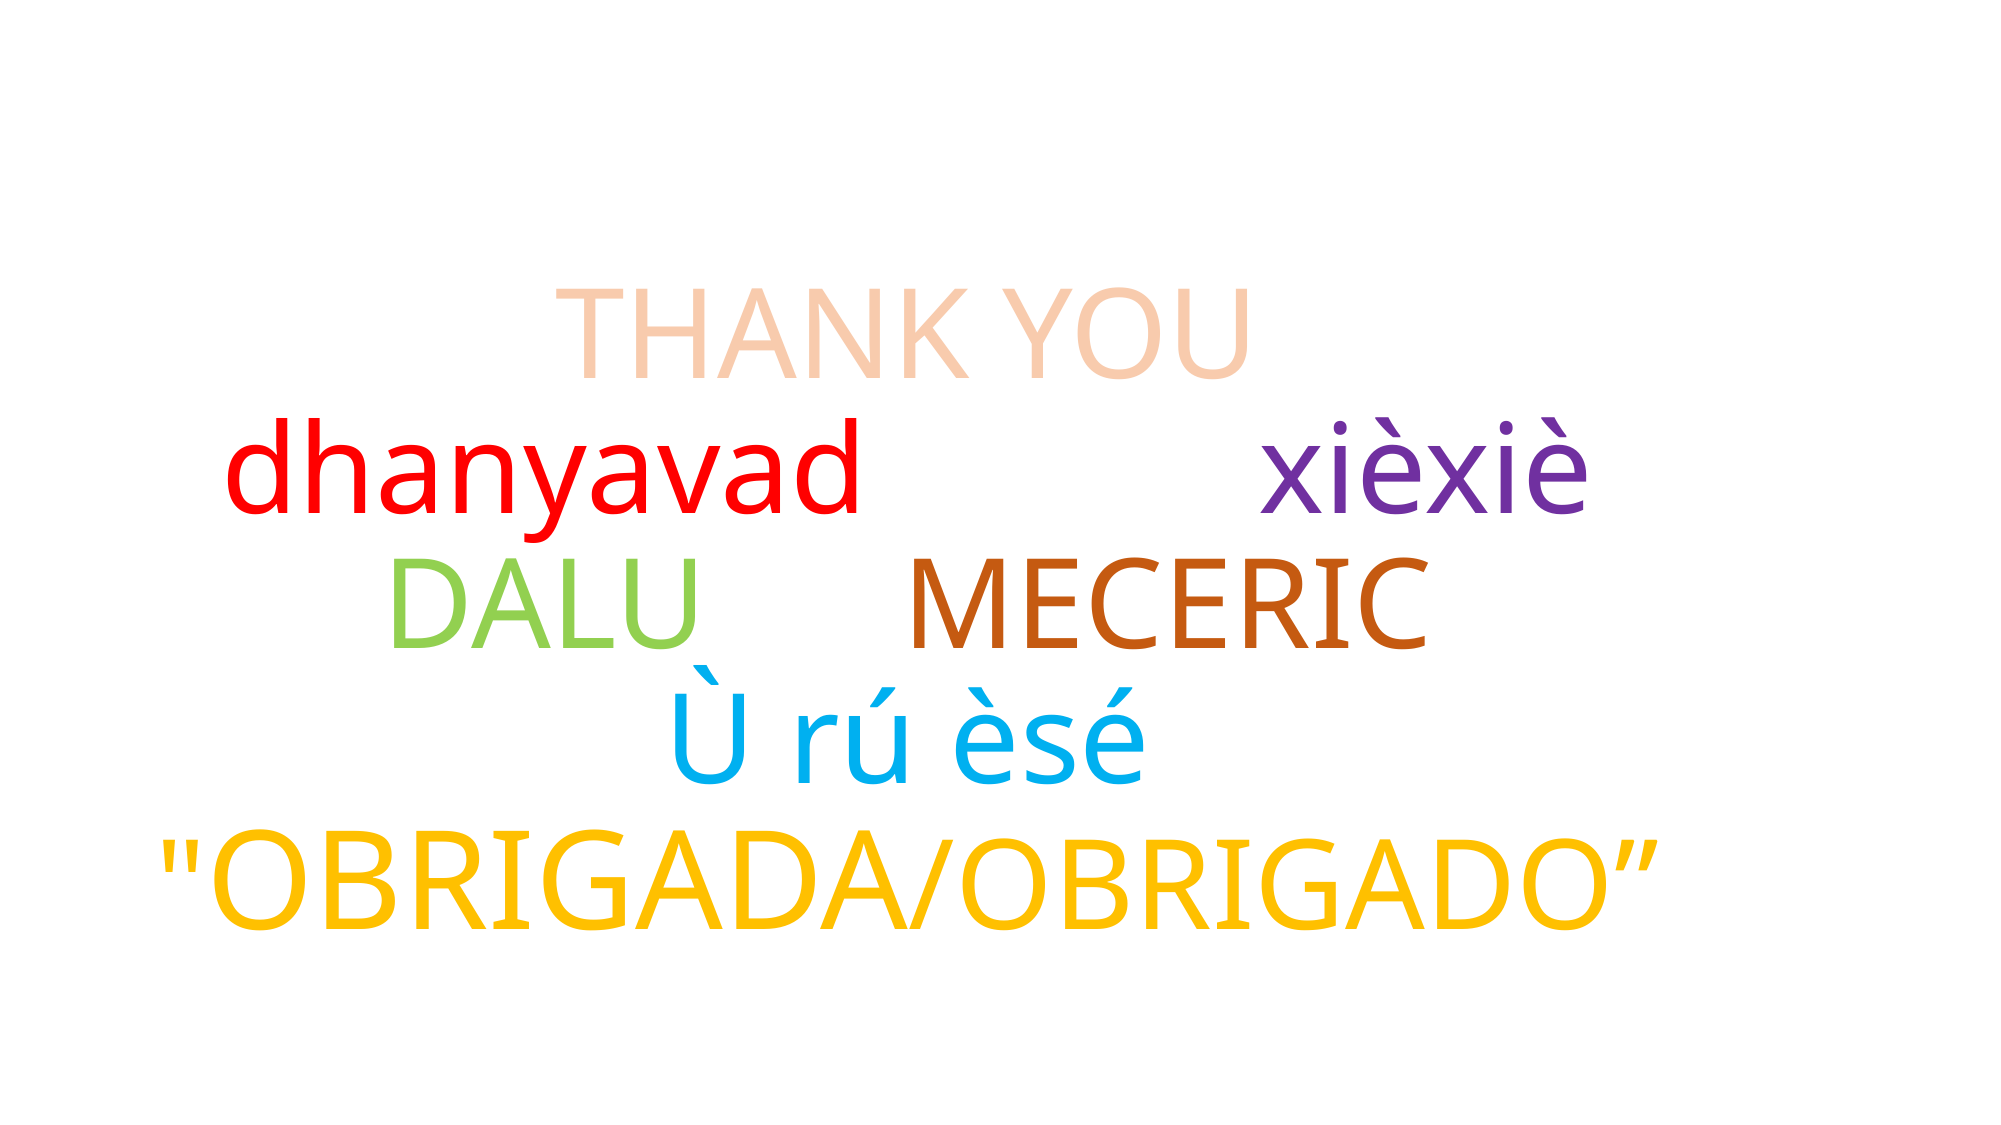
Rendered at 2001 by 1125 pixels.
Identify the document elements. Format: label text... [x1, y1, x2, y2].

title THANK YOU dhanyavad xièxiè DALU MECERIC Ù rú èsé "OBRIGADA/OBRIGADO” [27, 0, 1788, 967]
